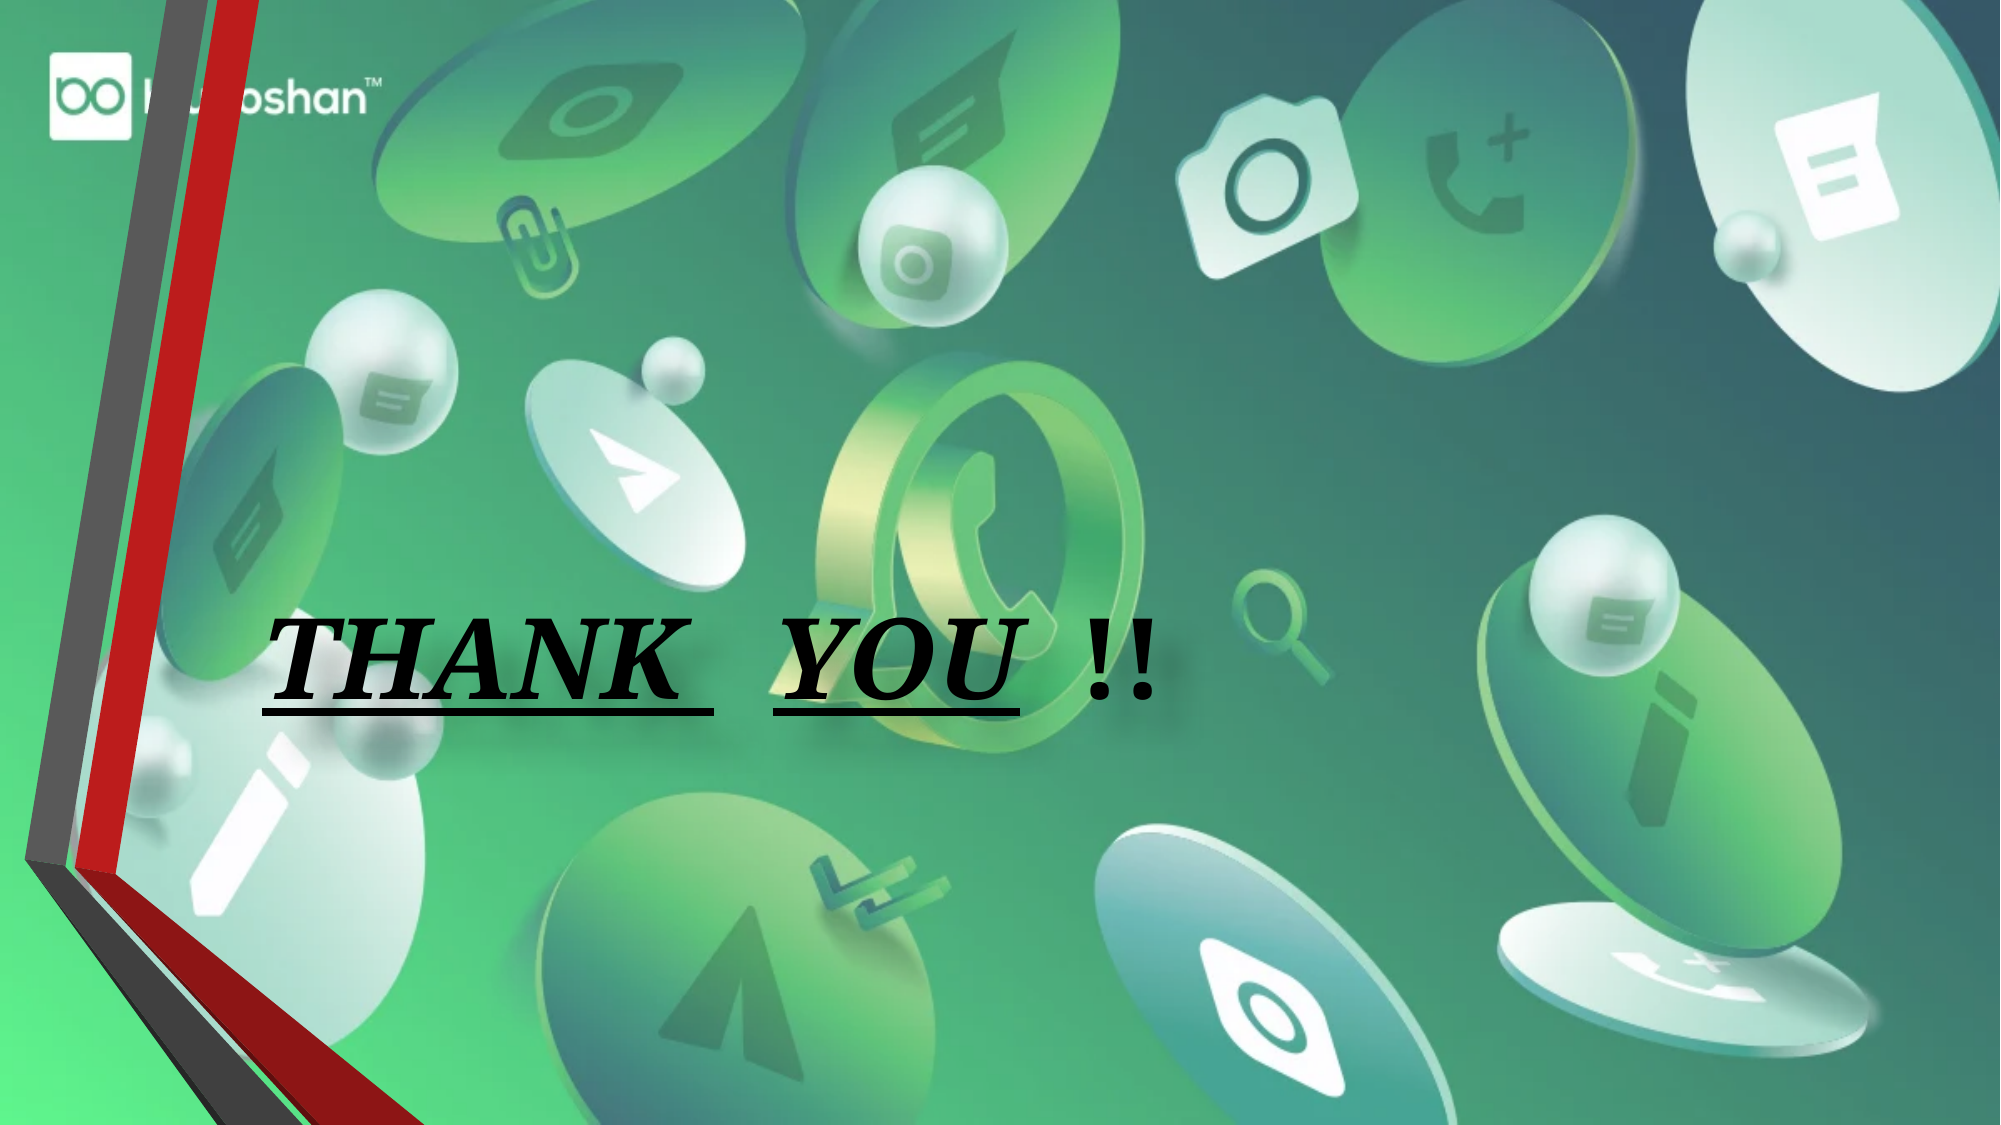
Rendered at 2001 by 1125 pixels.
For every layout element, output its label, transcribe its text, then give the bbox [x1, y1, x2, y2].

title THANK YOU !! [0, 510, 1536, 799]
